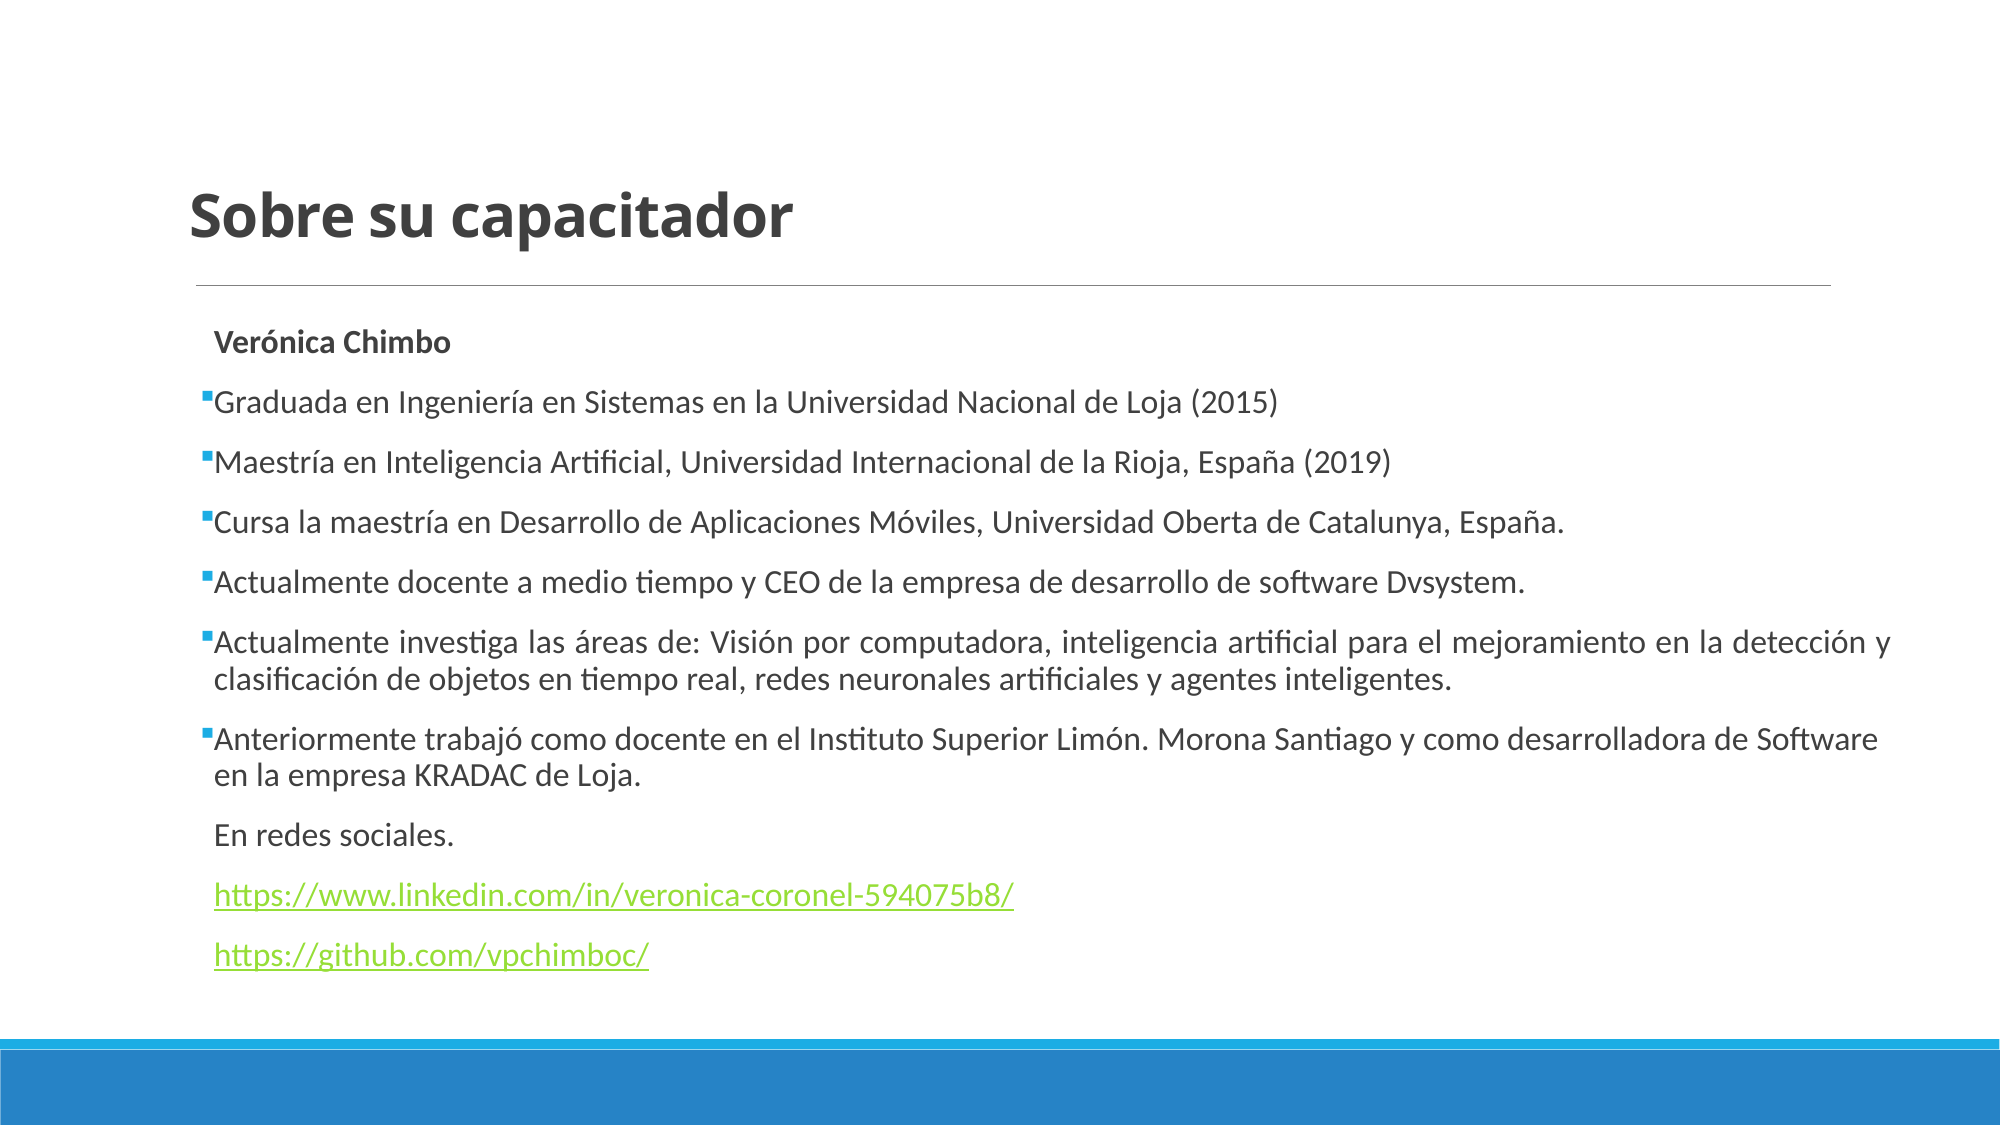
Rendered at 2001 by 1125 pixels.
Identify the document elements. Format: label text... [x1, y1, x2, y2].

list Verónica Chimbo Graduada en Ingeniería en Sistemas en la Universidad Nacional de Loja (2015) Maestría en Inteligencia Artificial, Universidad Internacional de la Rioja, España (2019) Cursa la maestría en Desarrollo de Aplicaciones Móviles, Universidad Oberta de Catalunya, España. Actualmente docente a medio tiempo y CEO de la empresa de desarrollo de software Dvsystem. Actualmente investiga las áreas de: Visión por computadora, inteligencia artificial para el mejoramiento en la detección y clasificación de objetos en tiempo real, redes neuronales artificiales y agentes inteligentes. Anteriormente trabajó como docente en el Instituto Superior Limón. Morona Santiago y como desarrolladora de Software en la empresa KRADAC de Loja. En redes sociales. https://www.linkedin.com/in/veronica-coronel-594075b8/ https://github.com/vpchimboc/ [199, 317, 1892, 987]
title Sobre su capacitador [174, 180, 1825, 257]
